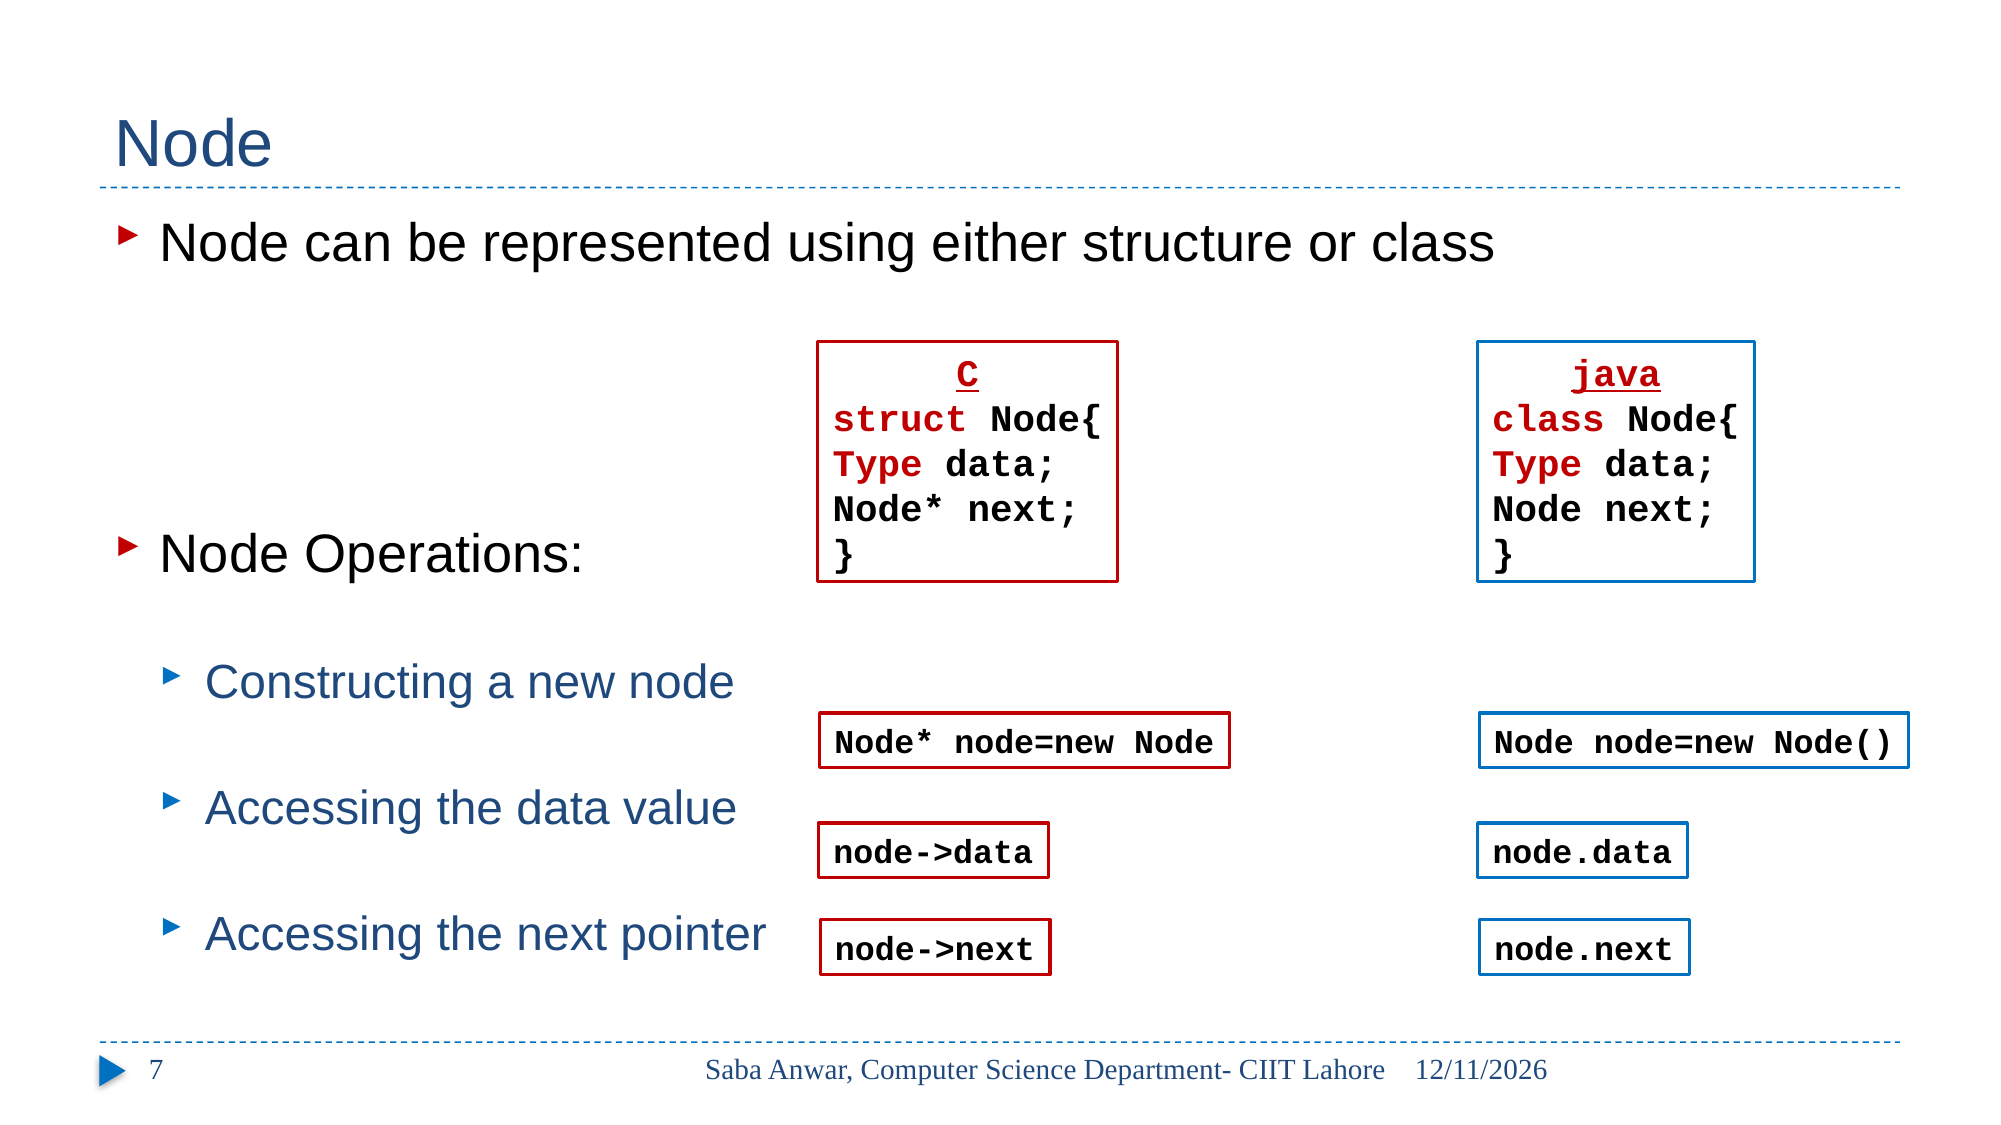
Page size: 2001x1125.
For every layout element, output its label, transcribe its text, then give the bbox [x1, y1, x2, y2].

list Node can be represented using either structure or class Node Operations: Constructing a new node Accessing the data value Accessing the next pointer [99, 200, 1900, 1010]
text_box java class Node{ Type data; Node next; } [1476, 340, 1756, 583]
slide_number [1401, 1042, 1901, 1103]
text_box Node node=new Node() [1478, 711, 1910, 769]
text_box Node* node=new Node [818, 711, 1231, 769]
title Node [99, 24, 1900, 188]
text_box C struct Node{ Type data; Node* next; } [816, 340, 1119, 583]
slide_number 7 [133, 1042, 568, 1103]
text_box node.next [1478, 918, 1691, 976]
text_box node->data [817, 821, 1050, 879]
footer Saba Anwar, Computer Science Department- CIIT Lahore [634, 1042, 1401, 1103]
text_box node.data [1476, 821, 1689, 879]
text_box node->next [819, 918, 1052, 976]
